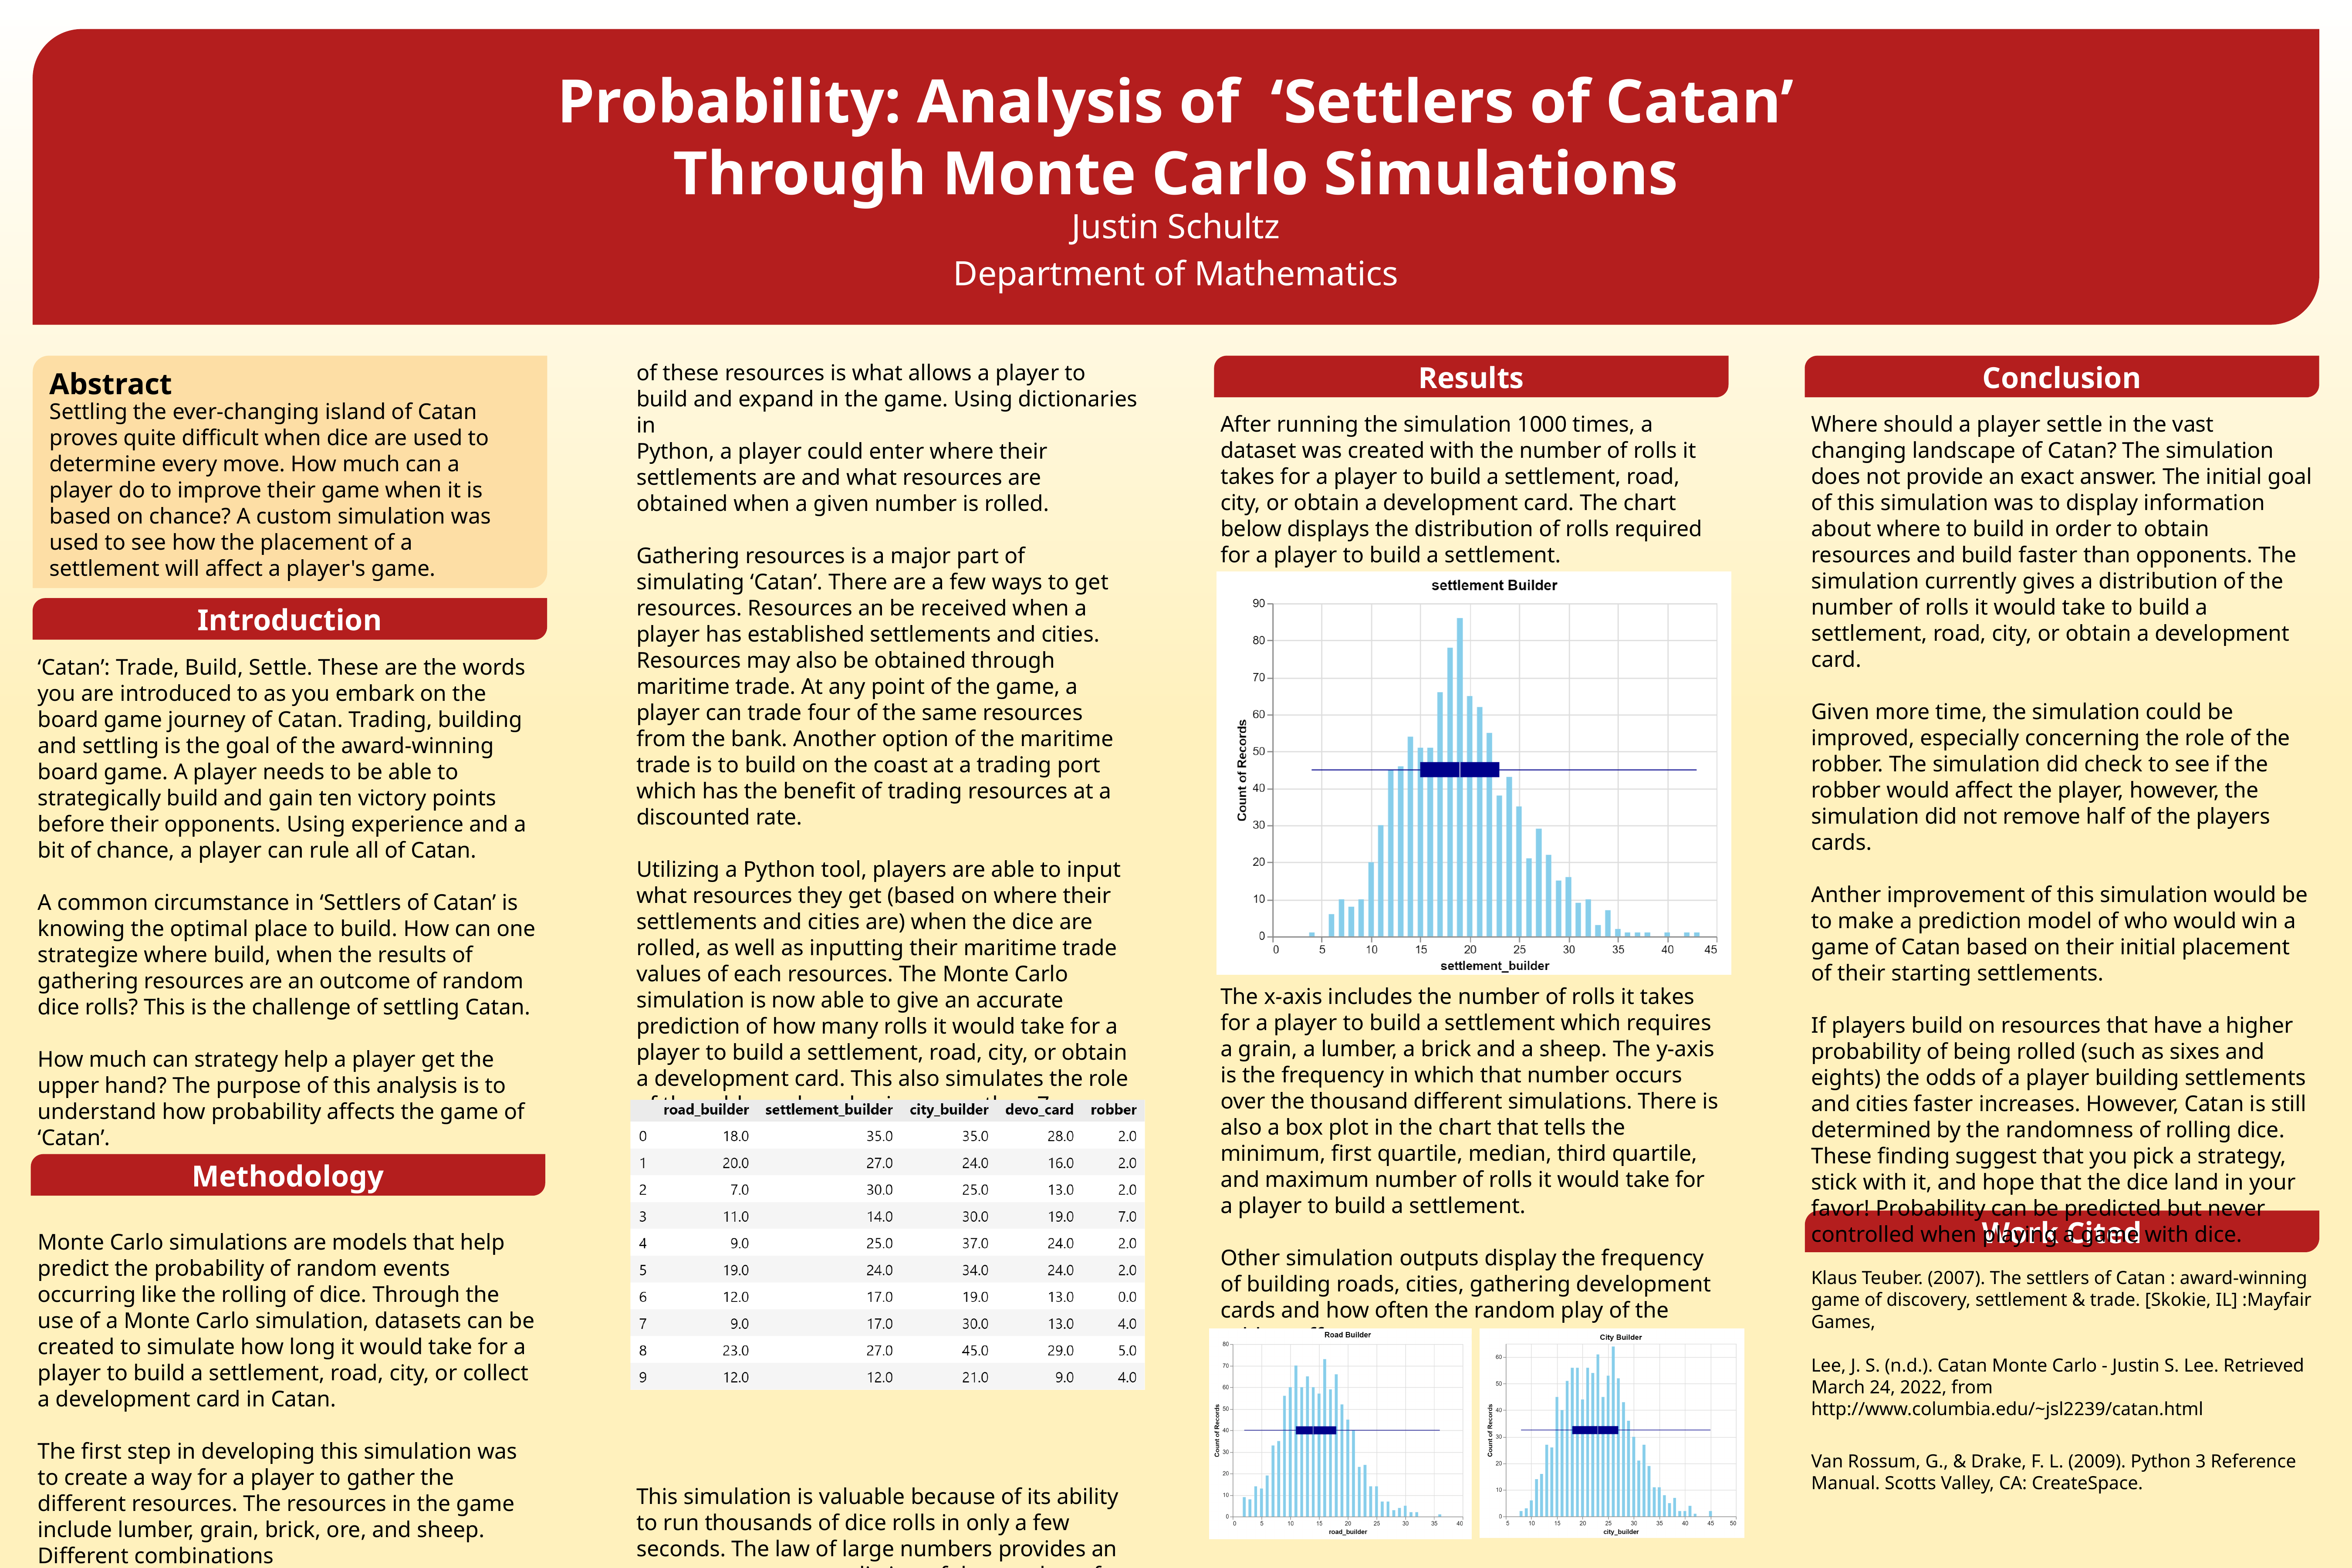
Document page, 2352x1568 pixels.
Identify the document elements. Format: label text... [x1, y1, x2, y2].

text_box Introduction [32, 598, 547, 640]
text_box [32, 29, 2319, 325]
picture [1479, 1328, 1744, 1538]
text_box The x-axis includes the number of rolls it takes for a player to build a settlement which requires a grain, a lumber, a brick and a sheep. The y-axis is the frequency in which that number occurs over the thousand different simulations. There is also a box plot in the chart that tells the minimum, first quartile, median, third quartile, and maximum number of rolls it would take for a player to build a settlement. Other simulation outputs display the frequency of building roads, cities, gathering development cards and how often the random play of the robber affect your game [1214, 979, 1729, 1352]
text_box [33, 355, 547, 588]
text_box Justin Schultz Department of Mathematics [196, 202, 2156, 296]
text_box of these resources is what allows a player to build and expand in the game. Using dictionaries in Python, a player could enter where their settlements are and what resources are obtained when a given number is rolled. Gathering resources is a major part of simulating ‘Catan’. There are a few ways to get resources. Resources an be received when a player has established settlements and cities. Resources may also be obtained through maritime trade. At any point of the game, a player can trade four of the same resources from the bank. Another option of the maritime trade is to build on the coast at a trading port which has the benefit of trading resources at a discounted rate. Utilizing a Python tool, players are able to input what resources they get (based on where their settlements and cities are) when the dice are rolled, as well as inputting their maritime trade values of each resources. The Monte Carlo simulation is now able to give an accurate prediction of how many rolls it would take for a player to build a settlement, road, city, or obtain a development card. This also simulates the role of the robber, where having more then 7 resources in your hand causes you to lose half your resource cards. This simulation is valuable because of its ability to run thousands of dice rolls in only a few seconds. The law of large numbers provides an accurate average prediction of the number of rolls it would take for a player to build in Catan [630, 1394, 1145, 1568]
text_box Abstract [45, 359, 535, 402]
text_box Settling the ever-changing island of Catan proves quite difficult when dice are used to determine every move. How much can a player do to improve their game when it is based on chance? A custom simulation was used to see how the placement of a settlement will affect a player's game. [43, 394, 533, 584]
text_box After running the simulation 1000 times, a dataset was created with the number of rolls it takes for a player to build a settlement, road, city, or obtain a development card. The chart below displays the distribution of rolls required for a player to build a settlement. [1214, 407, 1729, 570]
text_box Work Cited [1805, 1250, 2314, 1252]
text_box Probability: Analysis of ‘Settlers of Catan’ Through Monte Carlo Simulations [196, 60, 2156, 191]
text_box ‘Catan’: Trade, Build, Settle. These are the words you are introduced to as you embark on the board game journey of Catan. Trading, building and settling is the goal of the award-winning board game. A player needs to be able to strategically build and gain ten victory points before their opponents. Using experience and a bit of chance, a player can rule all of Catan. A common circumstance in ‘Settlers of Catan’ is knowing the optimal place to build. How can one strategize where build, when the results of gathering resources are an outcome of random dice rolls? This is the challenge of settling Catan. How much can strategy help a player get the upper hand? The purpose of this analysis is to understand how probability affects the game of ‘Catan’. Monte Carlo simulations are models that help predict the probability of random events occurring like the rolling of dice. Through the use of a Monte Carlo simulation, datasets can be created to simulate how long it would take for a player to build a settlement, road, city, or collect a development card in Catan. The first step in developing this simulation was to create a way for a player to gather the different resources. The resources in the game include lumber, grain, brick, ore, and sheep. Different combinations [31, 649, 545, 1568]
text_box Where should a player settle in the vast changing landscape of Catan? The simulation does not provide an exact answer. The initial goal of this simulation was to display information about where to build in order to obtain resources and build faster than opponents. The simulation currently gives a distribution of the number of rolls it would take to build a settlement, road, city, or obtain a development card. Given more time, the simulation could be improved, especially concerning the role of the robber. The simulation did check to see if the robber would affect the player, however, the simulation did not remove half of the players cards. Anther improvement of this simulation would be to make a prediction model of who would win a game of Catan based on their initial placement of their starting settlements. If players build on resources that have a higher probability of being rolled (such as sixes and eights) the odds of a player building settlements and cities faster increases. However, Catan is still determined by the randomness of rolling dice. These finding suggest that you pick a strategy, stick with it, and hope that the dice land in your favor! Probability can be predicted but never controlled when playing a game with dice. [1805, 407, 2319, 1250]
text_box of these resources is what allows a player to build and expand in the game. Using dictionaries in Python, a player could enter where their settlements are and what resources are obtained when a given number is rolled. Gathering resources is a major part of simulating ‘Catan’. There are a few ways to get resources. Resources an be received when a player has established settlements and cities. Resources may also be obtained through maritime trade. At any point of the game, a player can trade four of the same resources from the bank. Another option of the maritime trade is to build on the coast at a trading port which has the benefit of trading resources at a discounted rate. Utilizing a Python tool, players are able to input what resources they get (based on where their settlements and cities are) when the dice are rolled, as well as inputting their maritime trade values of each resources. The Monte Carlo simulation is now able to give an accurate prediction of how many rolls it would take for a player to build a settlement, road, city, or obtain a development card. This also simulates the role of the robber, where having more then 7 resources in your hand causes you to lose half your resource cards. This simulation is valuable because of its ability to run thousands of dice rolls in only a few seconds. The law of large numbers provides an accurate average prediction of the number of rolls it would take for a player to build in Catan [630, 355, 1145, 1099]
picture [1217, 571, 1732, 975]
text_box Conclusion [1805, 355, 2319, 398]
picture [630, 1099, 1145, 1390]
picture [1209, 1328, 1472, 1539]
text_box Results [1214, 355, 1729, 398]
text_box Klaus Teuber. (2007). The settlers of Catan : award-winning game of discovery, settlement & trade. [Skokie, IL] :Mayfair Games, Lee, J. S. (n.d.). Catan Monte Carlo - Justin S. Lee. Retrieved March 24, 2022, from http://www.columbia.edu/~jsl2239/catan.html Van Rossum, G., & Drake, F. L. (2009). Python 3 Reference Manual. Scotts Valley, CA: CreateSpace. [1805, 1263, 2319, 1496]
